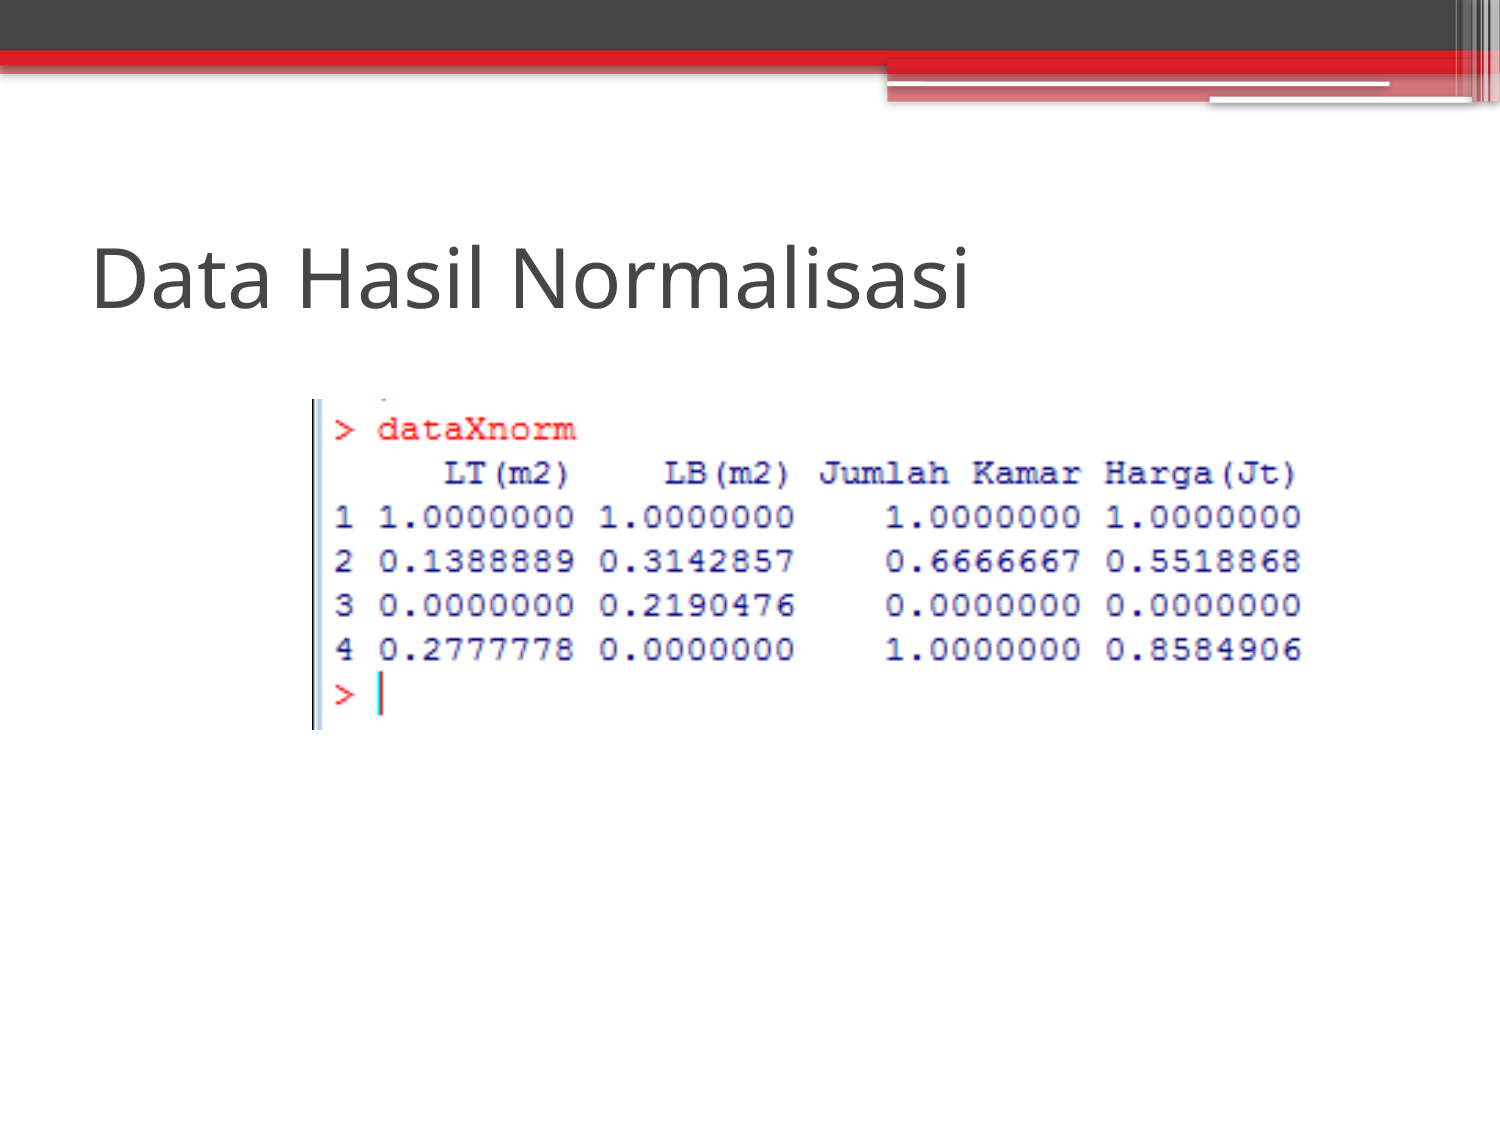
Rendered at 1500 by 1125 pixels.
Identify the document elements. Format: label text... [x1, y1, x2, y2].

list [312, 399, 1339, 731]
title Data Hasil Normalisasi [75, 187, 1425, 363]
